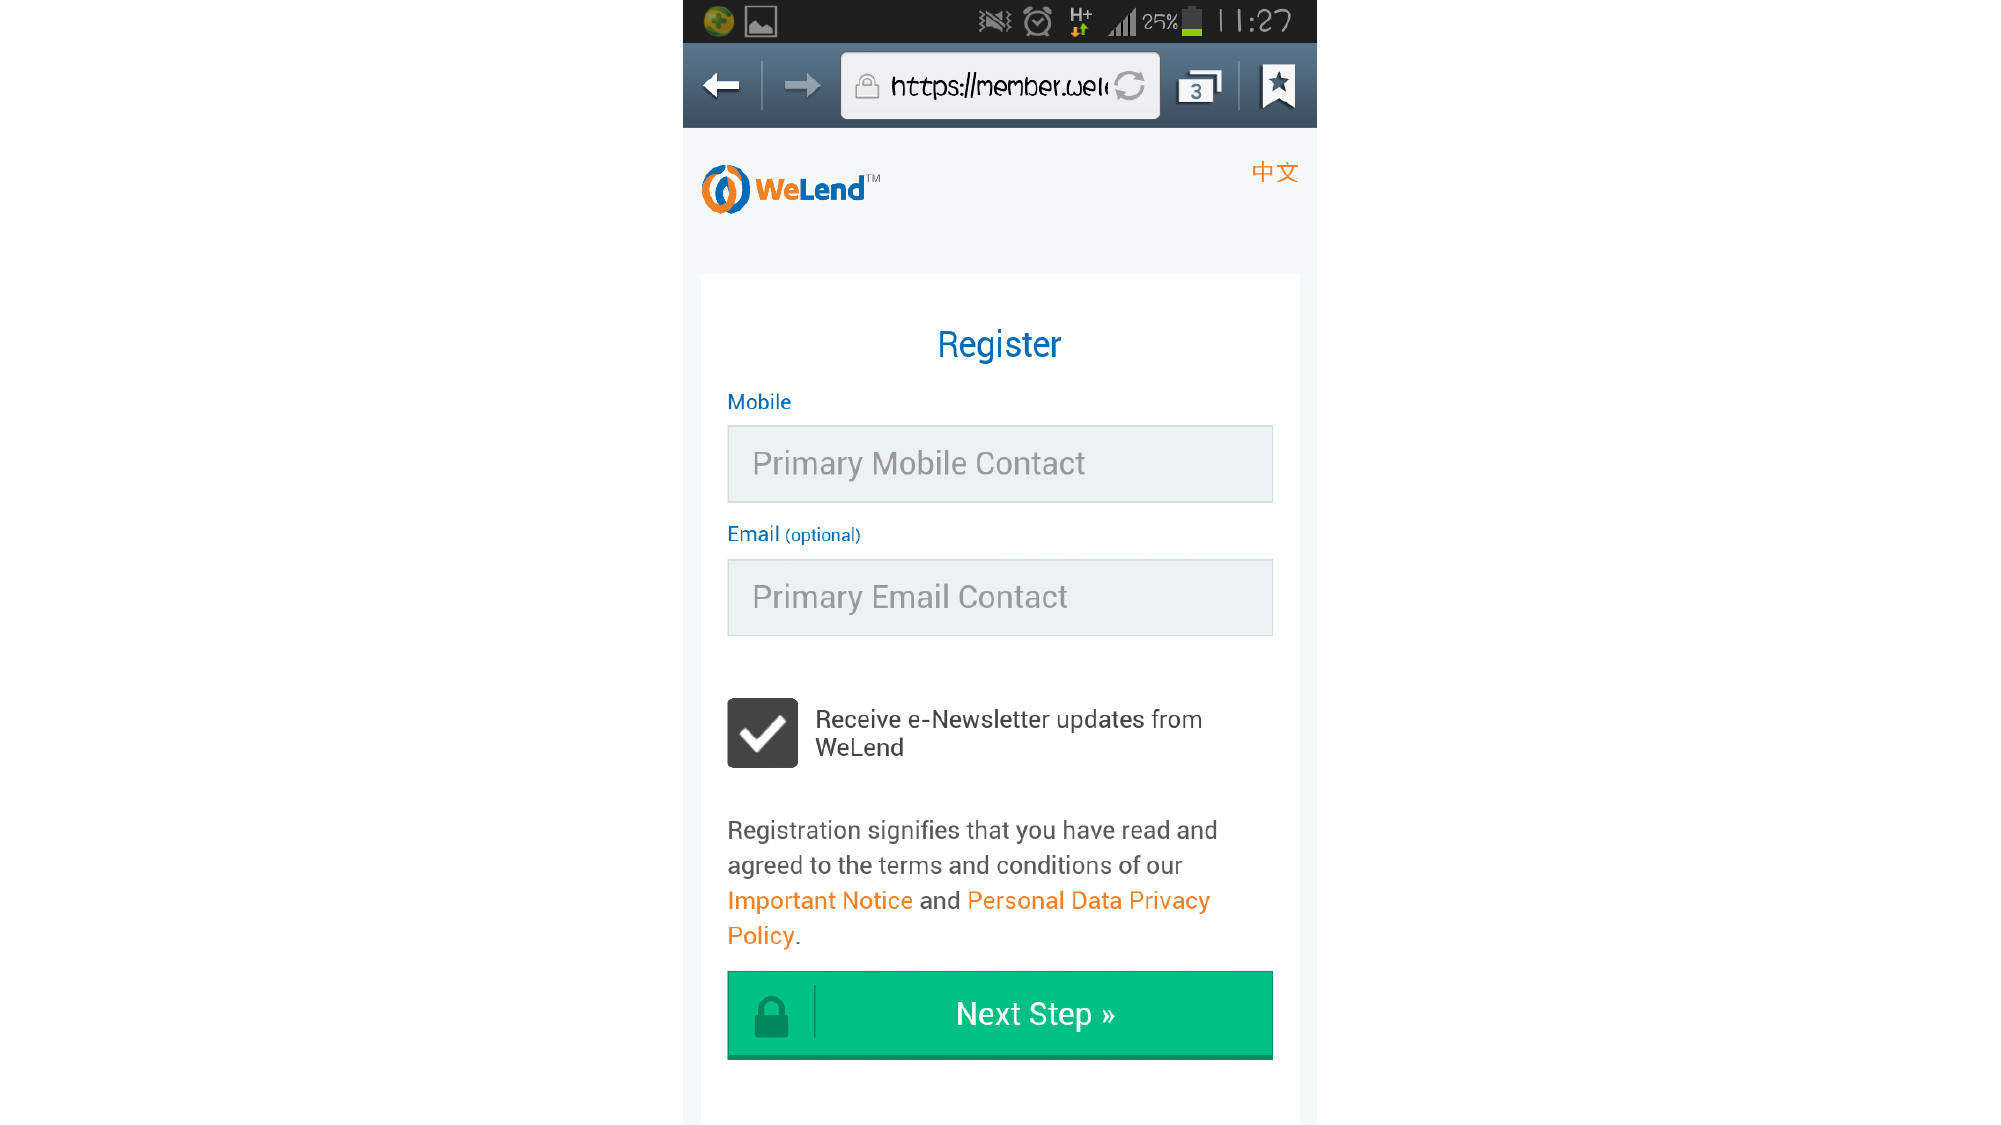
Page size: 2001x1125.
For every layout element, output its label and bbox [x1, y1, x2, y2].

picture [683, 0, 1317, 1125]
